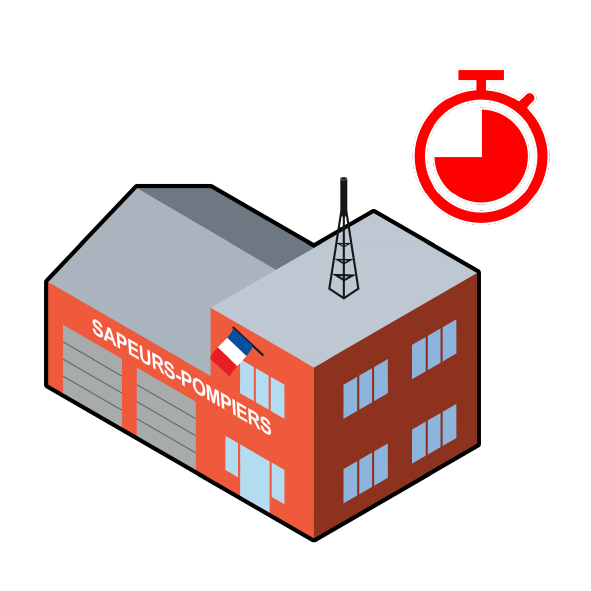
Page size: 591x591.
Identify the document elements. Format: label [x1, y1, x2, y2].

picture [43, 51, 577, 591]
